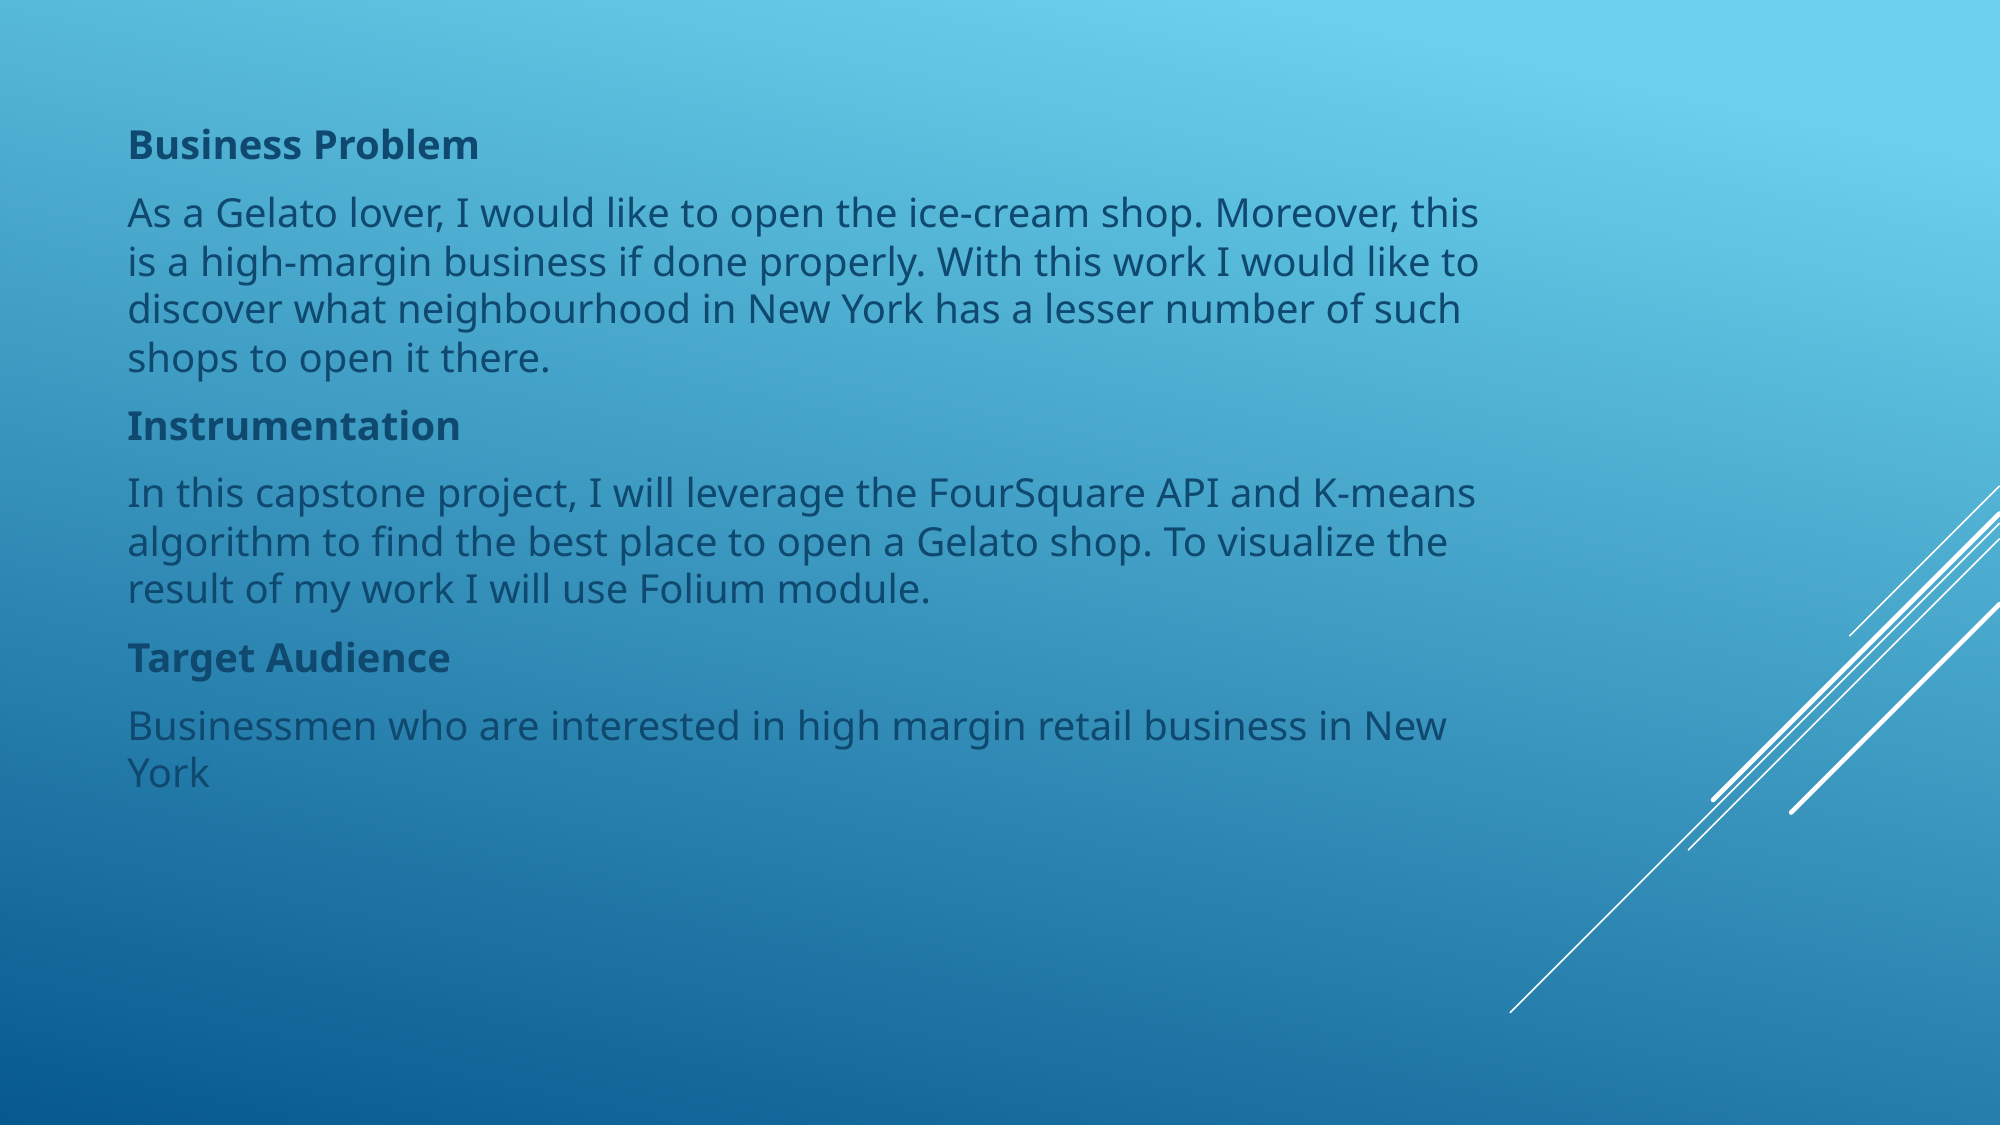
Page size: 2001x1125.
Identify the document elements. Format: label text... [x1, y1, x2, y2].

list Business Problem As a Gelato lover, I would like to open the ice-cream shop. Moreover, this is a high-margin business if done properly. With this work I would like to discover what neighbourhood in New York has a lesser number of such shops to open it there. Instrumentation In this capstone project, I will leverage the FourSquare API and K-means algorithm to find the best place to open a Gelato shop. To visualize the result of my work I will use Folium module. Target Audience Businessmen who are interested in high margin retail business in New York [112, 112, 1513, 808]
